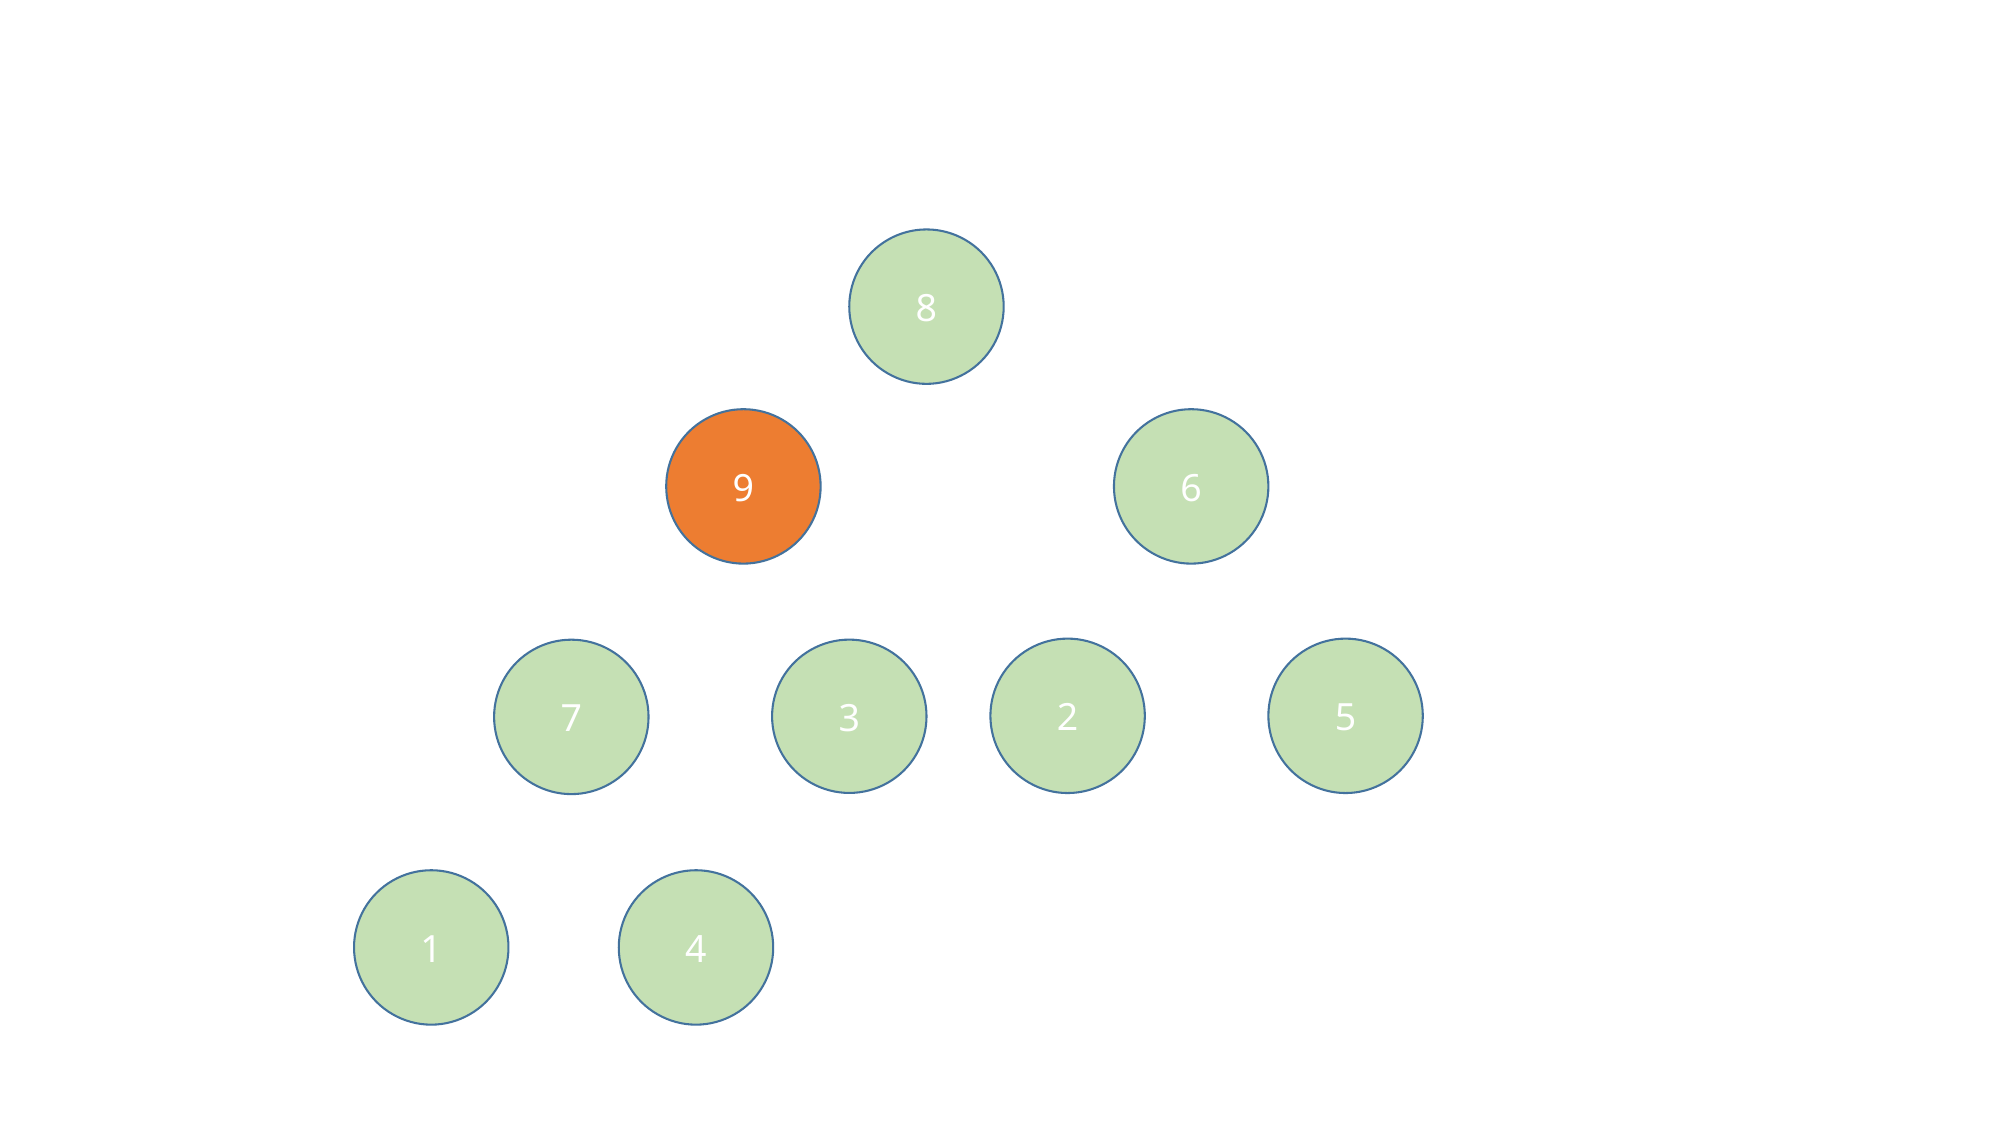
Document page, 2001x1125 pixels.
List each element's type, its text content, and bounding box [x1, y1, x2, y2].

text_box 9 [665, 408, 822, 565]
text_box 8 [848, 228, 1005, 385]
text_box 6 [1112, 408, 1270, 565]
text_box 1 [353, 869, 510, 1026]
text_box 5 [1267, 637, 1424, 795]
text_box 2 [989, 637, 1146, 795]
text_box 4 [617, 869, 775, 1026]
text_box 7 [493, 638, 650, 796]
text_box 3 [771, 638, 928, 794]
